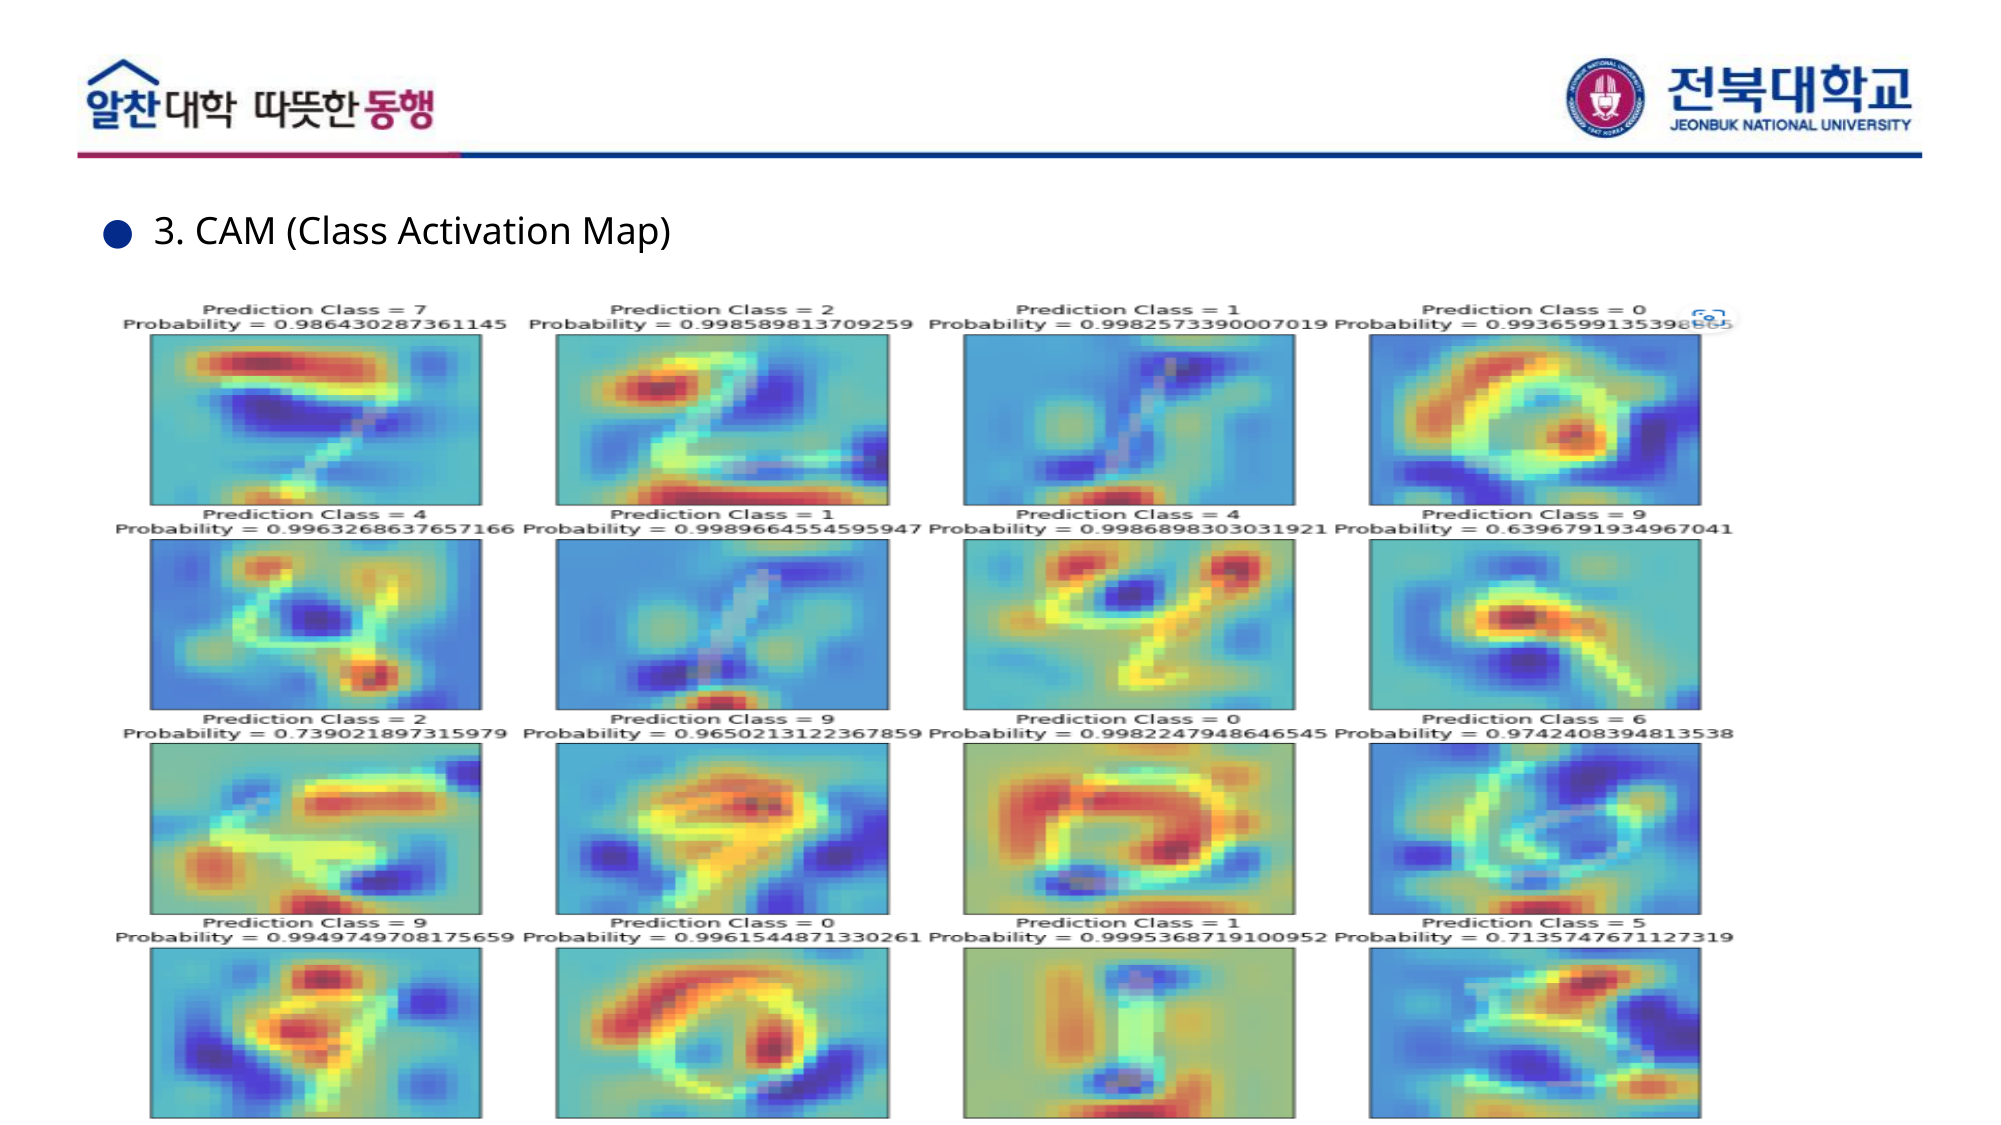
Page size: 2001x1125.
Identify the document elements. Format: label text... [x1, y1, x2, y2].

picture [0, 0, 2000, 161]
picture [86, 298, 1748, 1125]
text_box ● 3. CAM (Class Activation Map) [86, 199, 694, 260]
